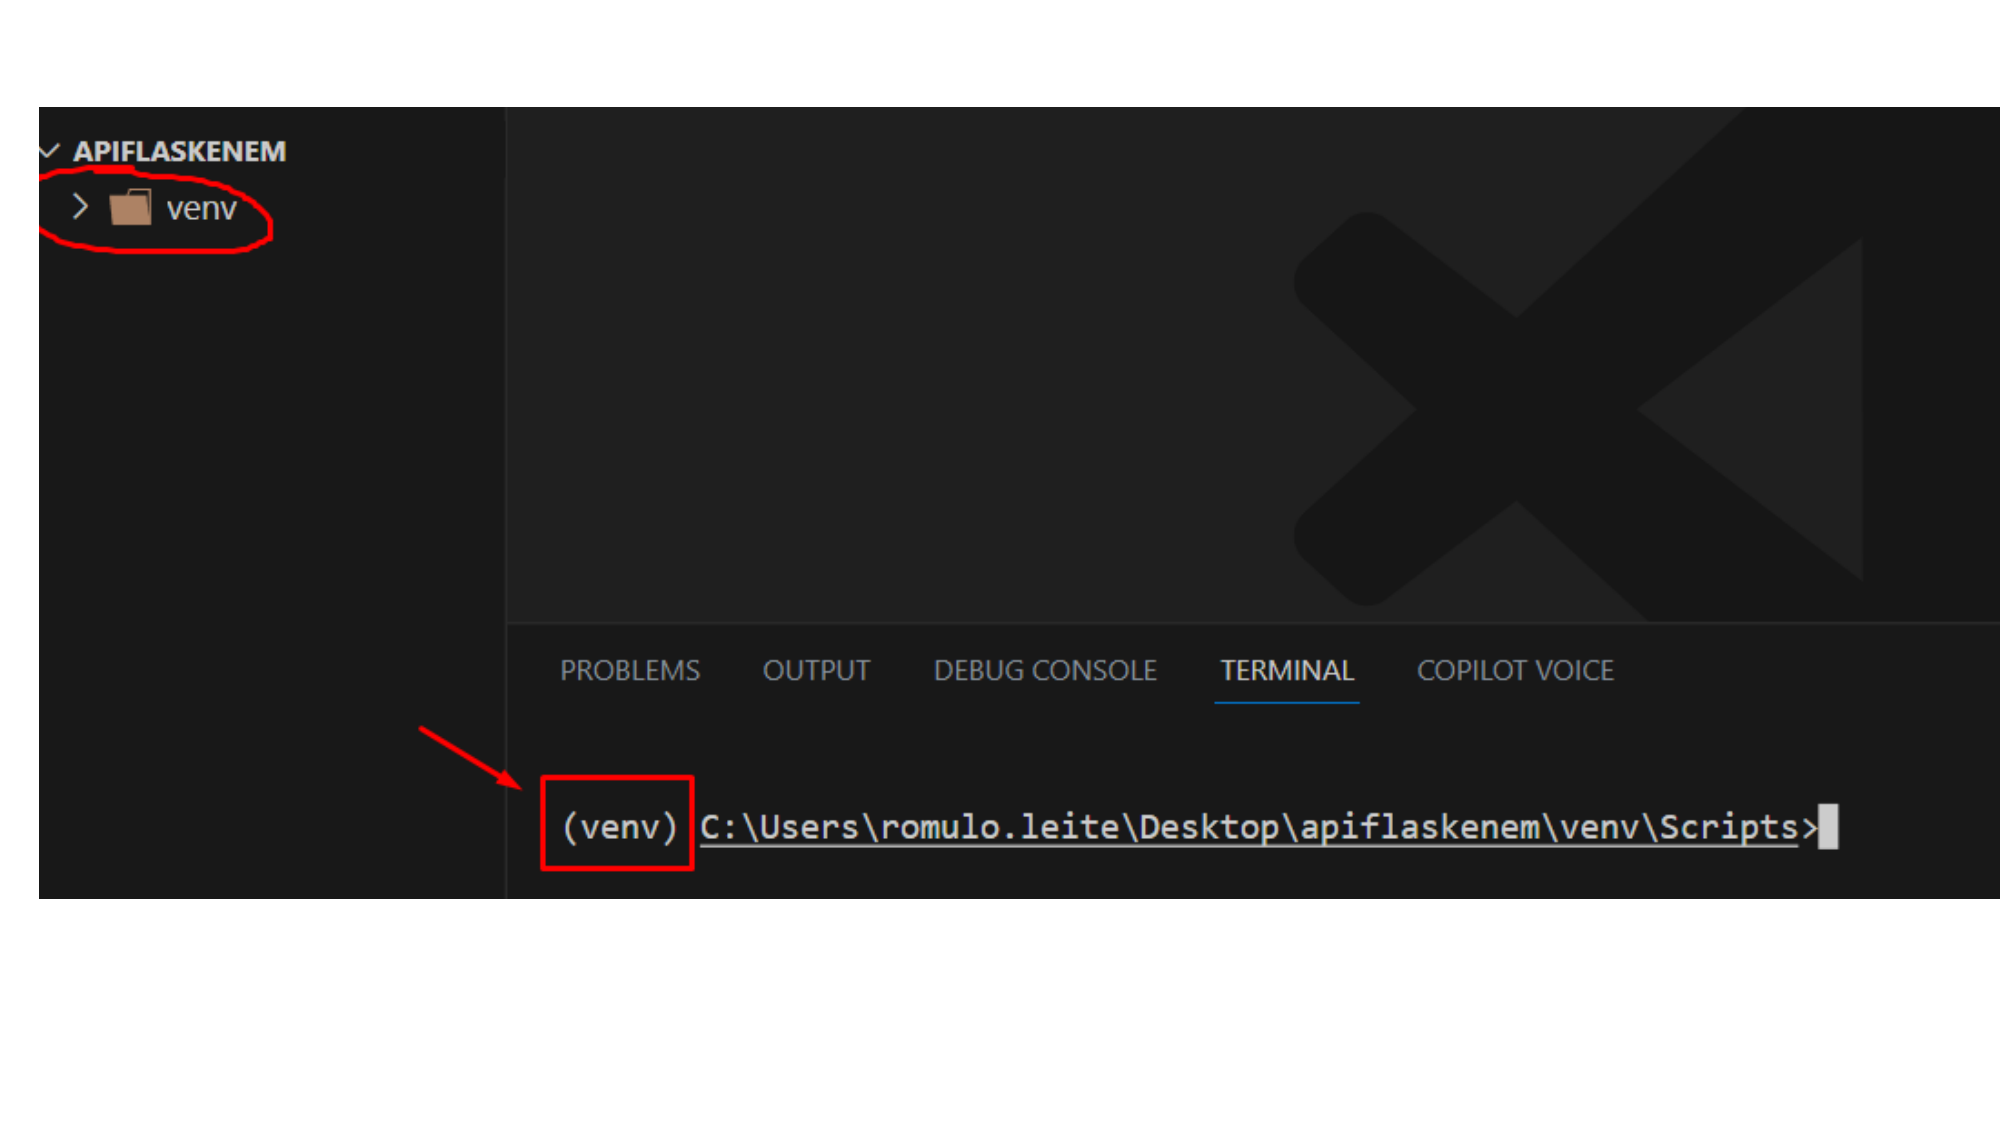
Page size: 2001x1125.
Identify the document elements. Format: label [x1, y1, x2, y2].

picture [39, 107, 2000, 899]
